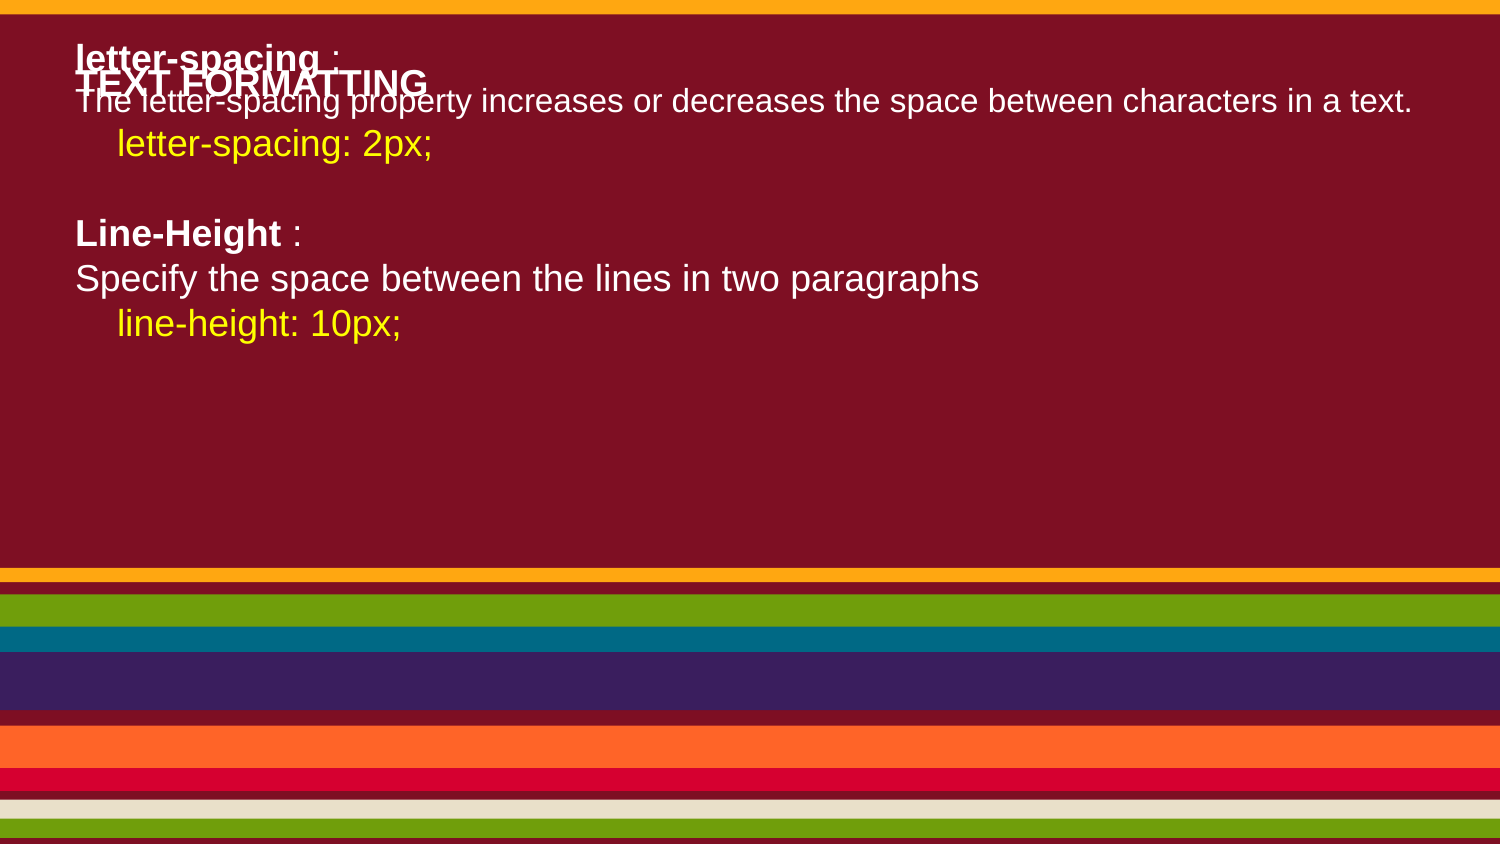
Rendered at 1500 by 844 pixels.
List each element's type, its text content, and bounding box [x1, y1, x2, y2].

list letter-spacing : The letter-spacing property increases or decreases the space between characters in a text. letter-spacing: 2px; Line-Height : Specify the space between the lines in two paragraphs line-height: 10px; [75, 33, 1425, 572]
